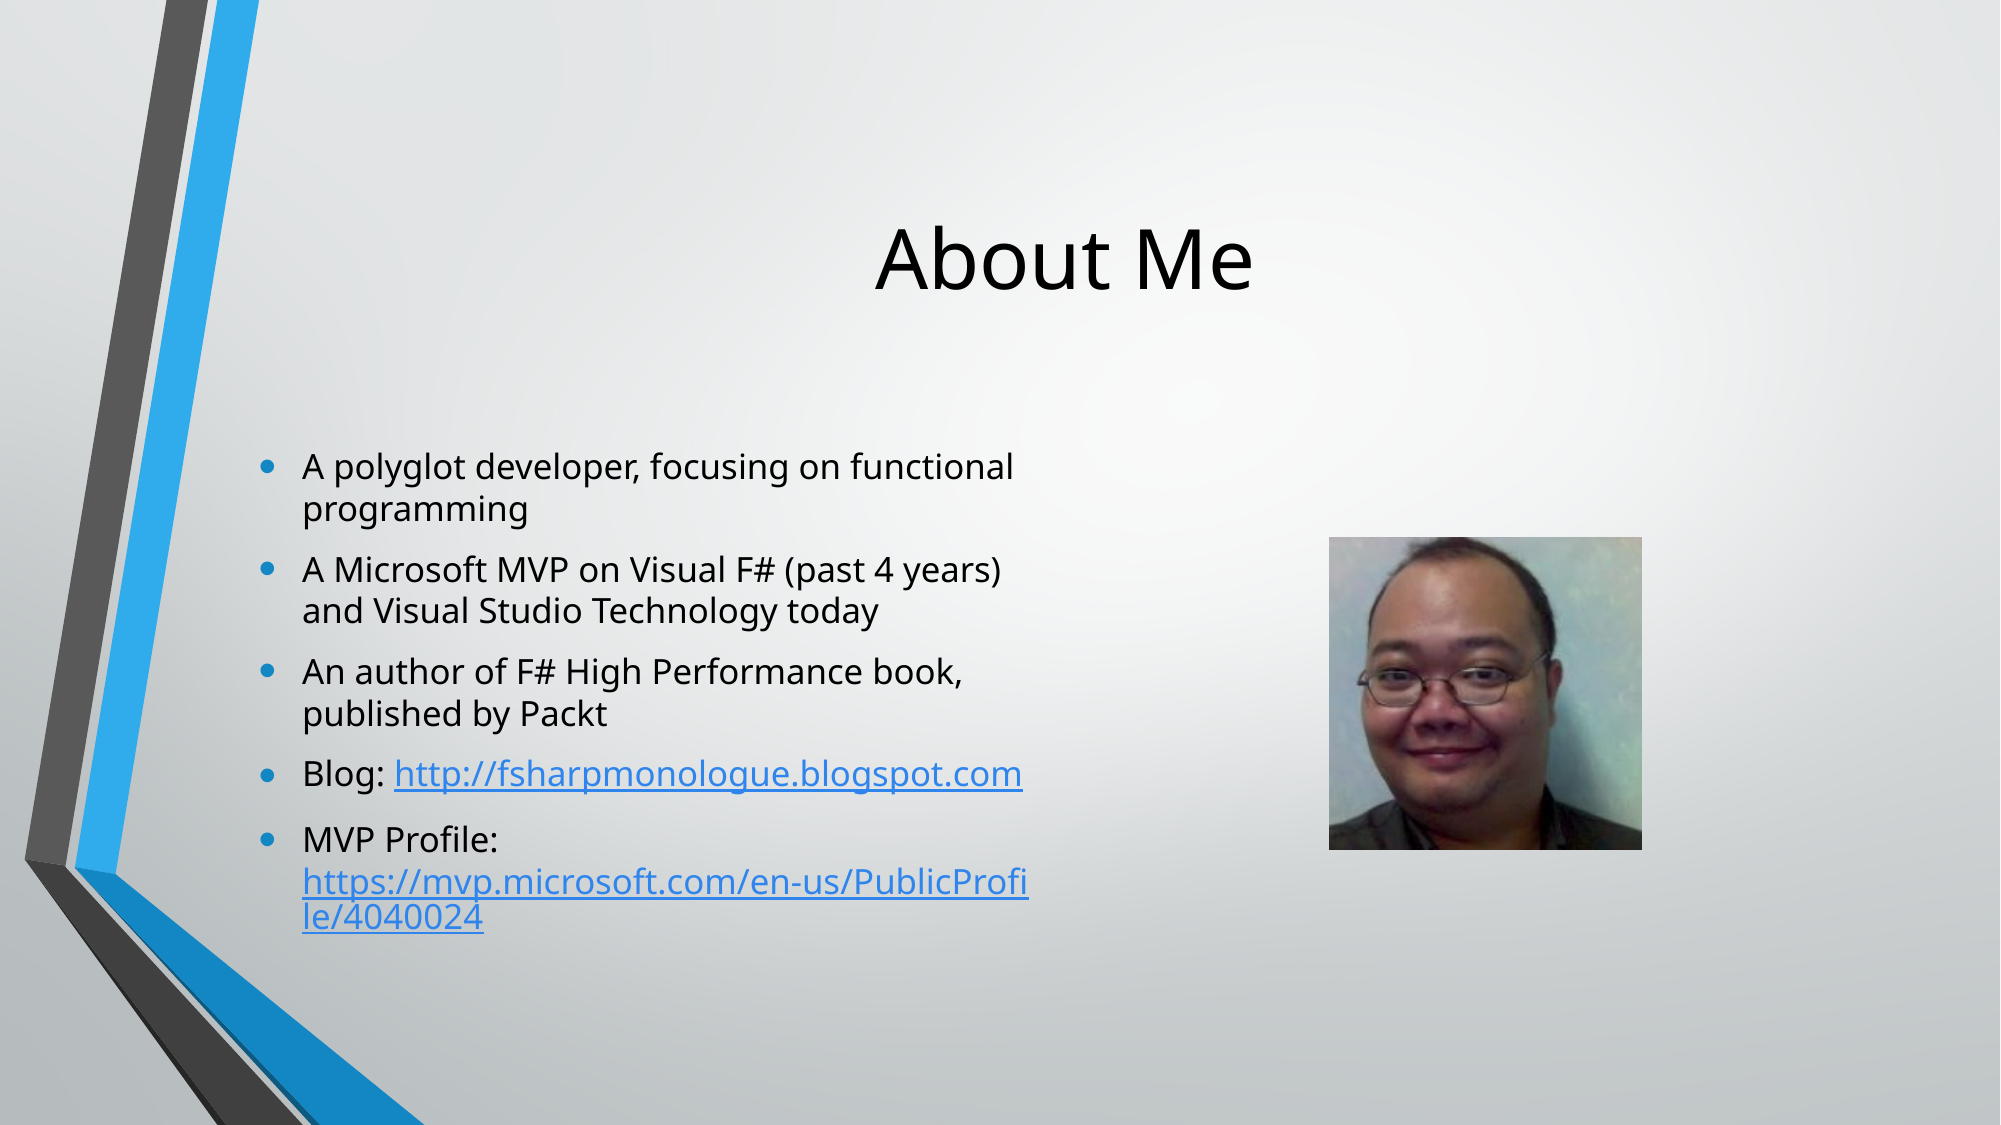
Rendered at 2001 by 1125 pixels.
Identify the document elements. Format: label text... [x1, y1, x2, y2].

list A polyglot developer, focusing on functional programming A Microsoft MVP on Visual F# (past 4 years) and Visual Studio Technology today An author of F# High Performance book, published by Packt Blog: http://fsharpmonologue.blogspot.com MVP Profile: https://mvp.microsoft.com/en-us/PublicProfile/4040024 [243, 437, 1047, 950]
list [1328, 537, 1642, 851]
title About Me [243, 112, 1887, 400]
